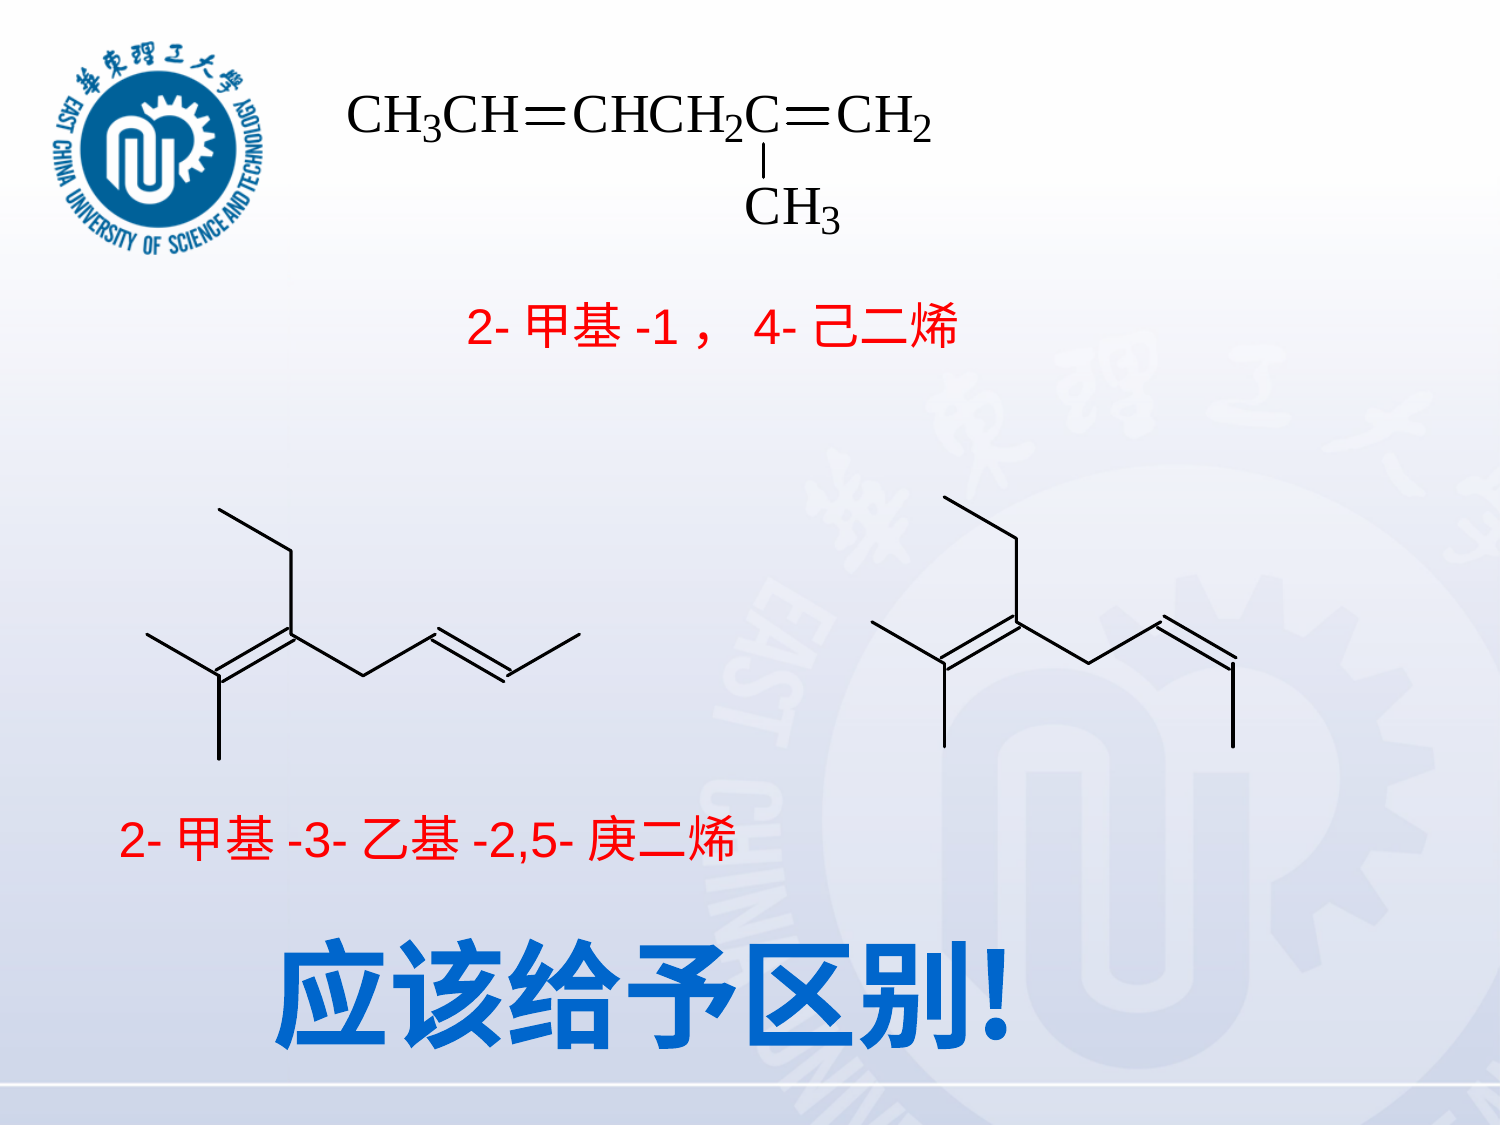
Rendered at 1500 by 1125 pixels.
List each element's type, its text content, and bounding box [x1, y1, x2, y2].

text_box 2-甲基-3-乙基-2,5-庚二烯 [100, 799, 756, 875]
picture [0, 0, 1500, 1125]
text_box 2-甲基-1，4-己二烯 [287, 287, 1013, 363]
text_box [862, 487, 1254, 760]
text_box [137, 499, 594, 772]
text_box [337, 74, 944, 262]
